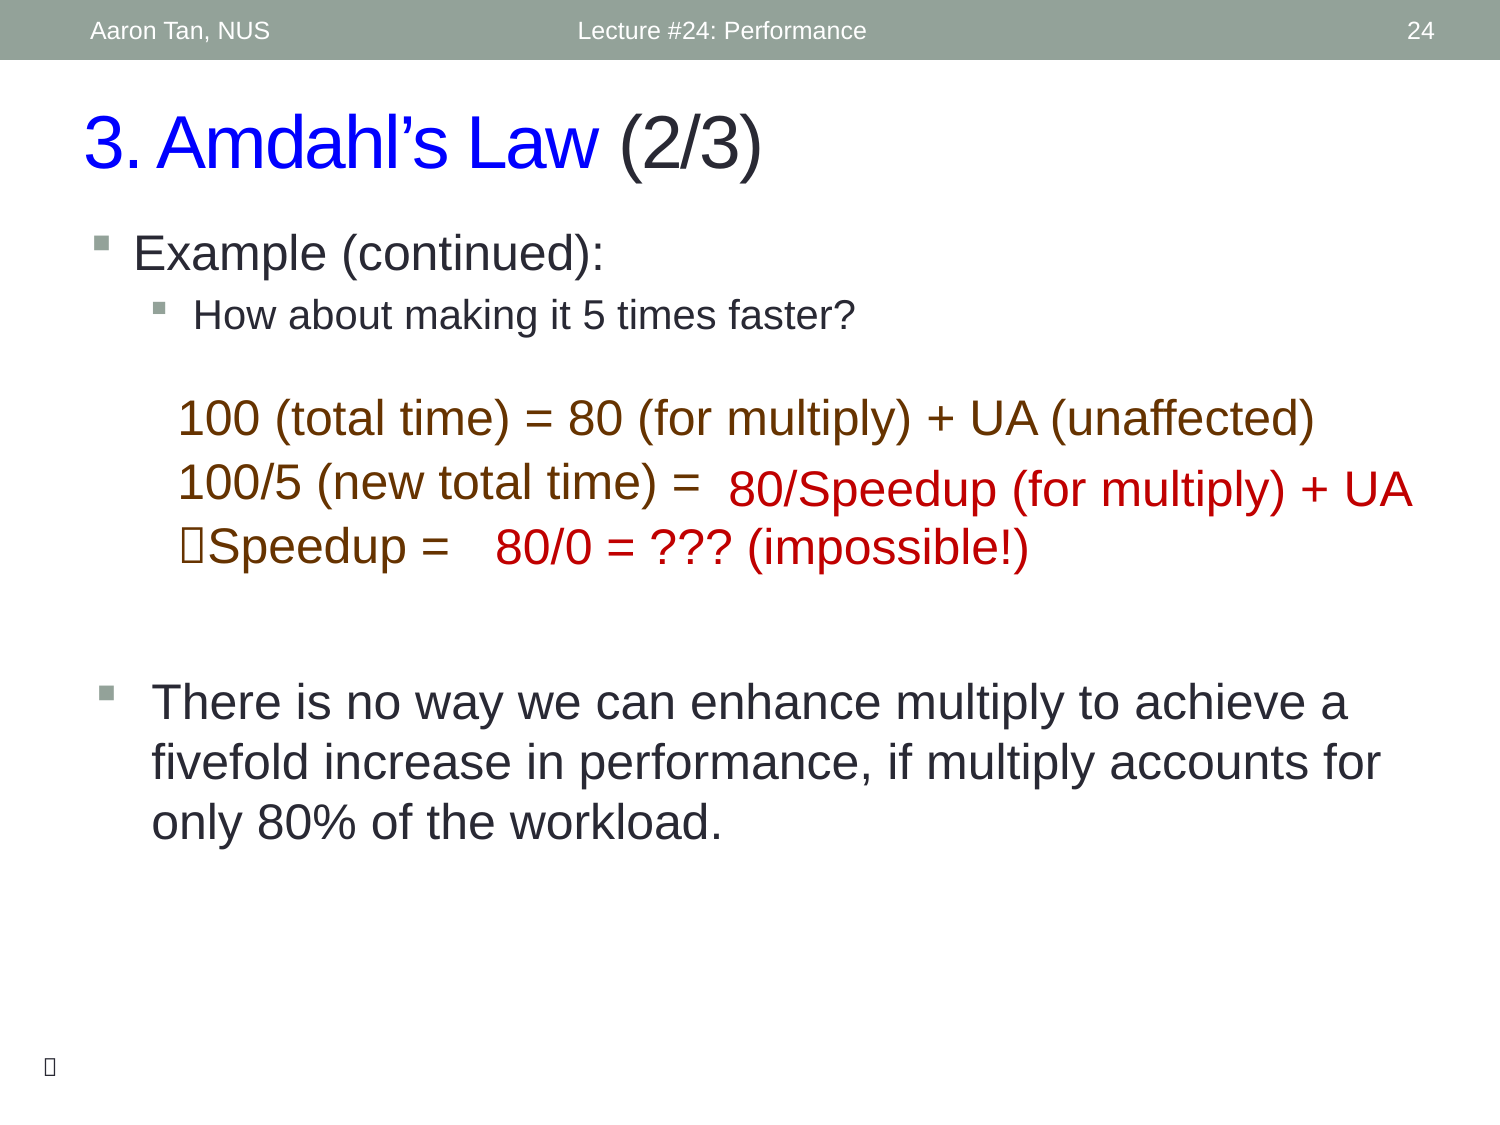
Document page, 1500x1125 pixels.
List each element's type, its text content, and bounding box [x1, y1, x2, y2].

text_box There is no way we can enhance multiply to achieve a fivefold increase in performance, if multiply accounts for only 80% of the workload. [80, 662, 1431, 900]
text_box 80/0 = ??? (impossible!) [480, 506, 1118, 582]
text_box  [24, 1050, 75, 1083]
text_box 80/Speedup (for multiply) + UA [713, 449, 1450, 524]
footer Lecture #24: Performance [562, 3, 1238, 57]
title 3. Amdahl’s Law (2/3) [68, 86, 1450, 192]
slide_number 24 [1308, 3, 1450, 57]
slide_number Aaron Tan, NUS [75, 3, 550, 57]
text_box Example (continued): How about making it 5 times faster? [74, 212, 1425, 375]
text_box 100 (total time) = 80 (for multiply) + UA (unaffected) 100/5 (new total time) = Speedup = [87, 384, 1340, 582]
